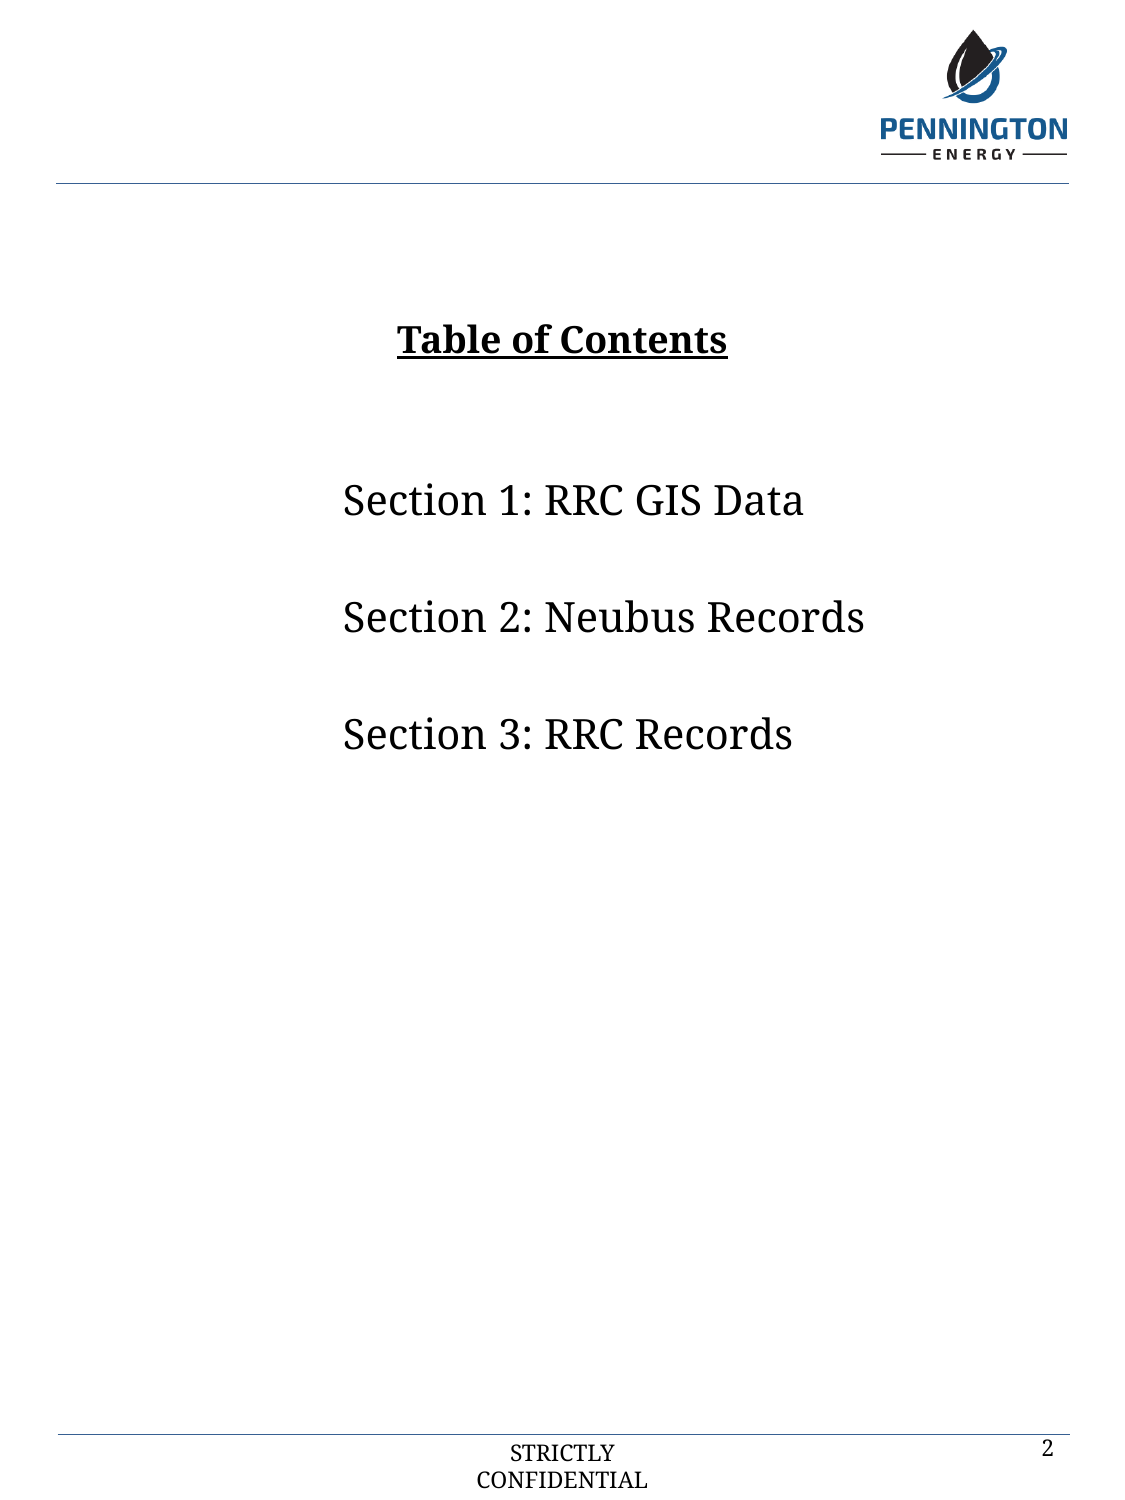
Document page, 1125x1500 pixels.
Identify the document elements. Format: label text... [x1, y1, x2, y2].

slide_number 2 [806, 1426, 1069, 1496]
picture [1063, 29, 1067, 160]
title [50, 25, 1063, 233]
list Table of Contents Section 1: RRC GIS Data Section 2: Neubus Records Section 3: RRC Records [56, 308, 1069, 1299]
